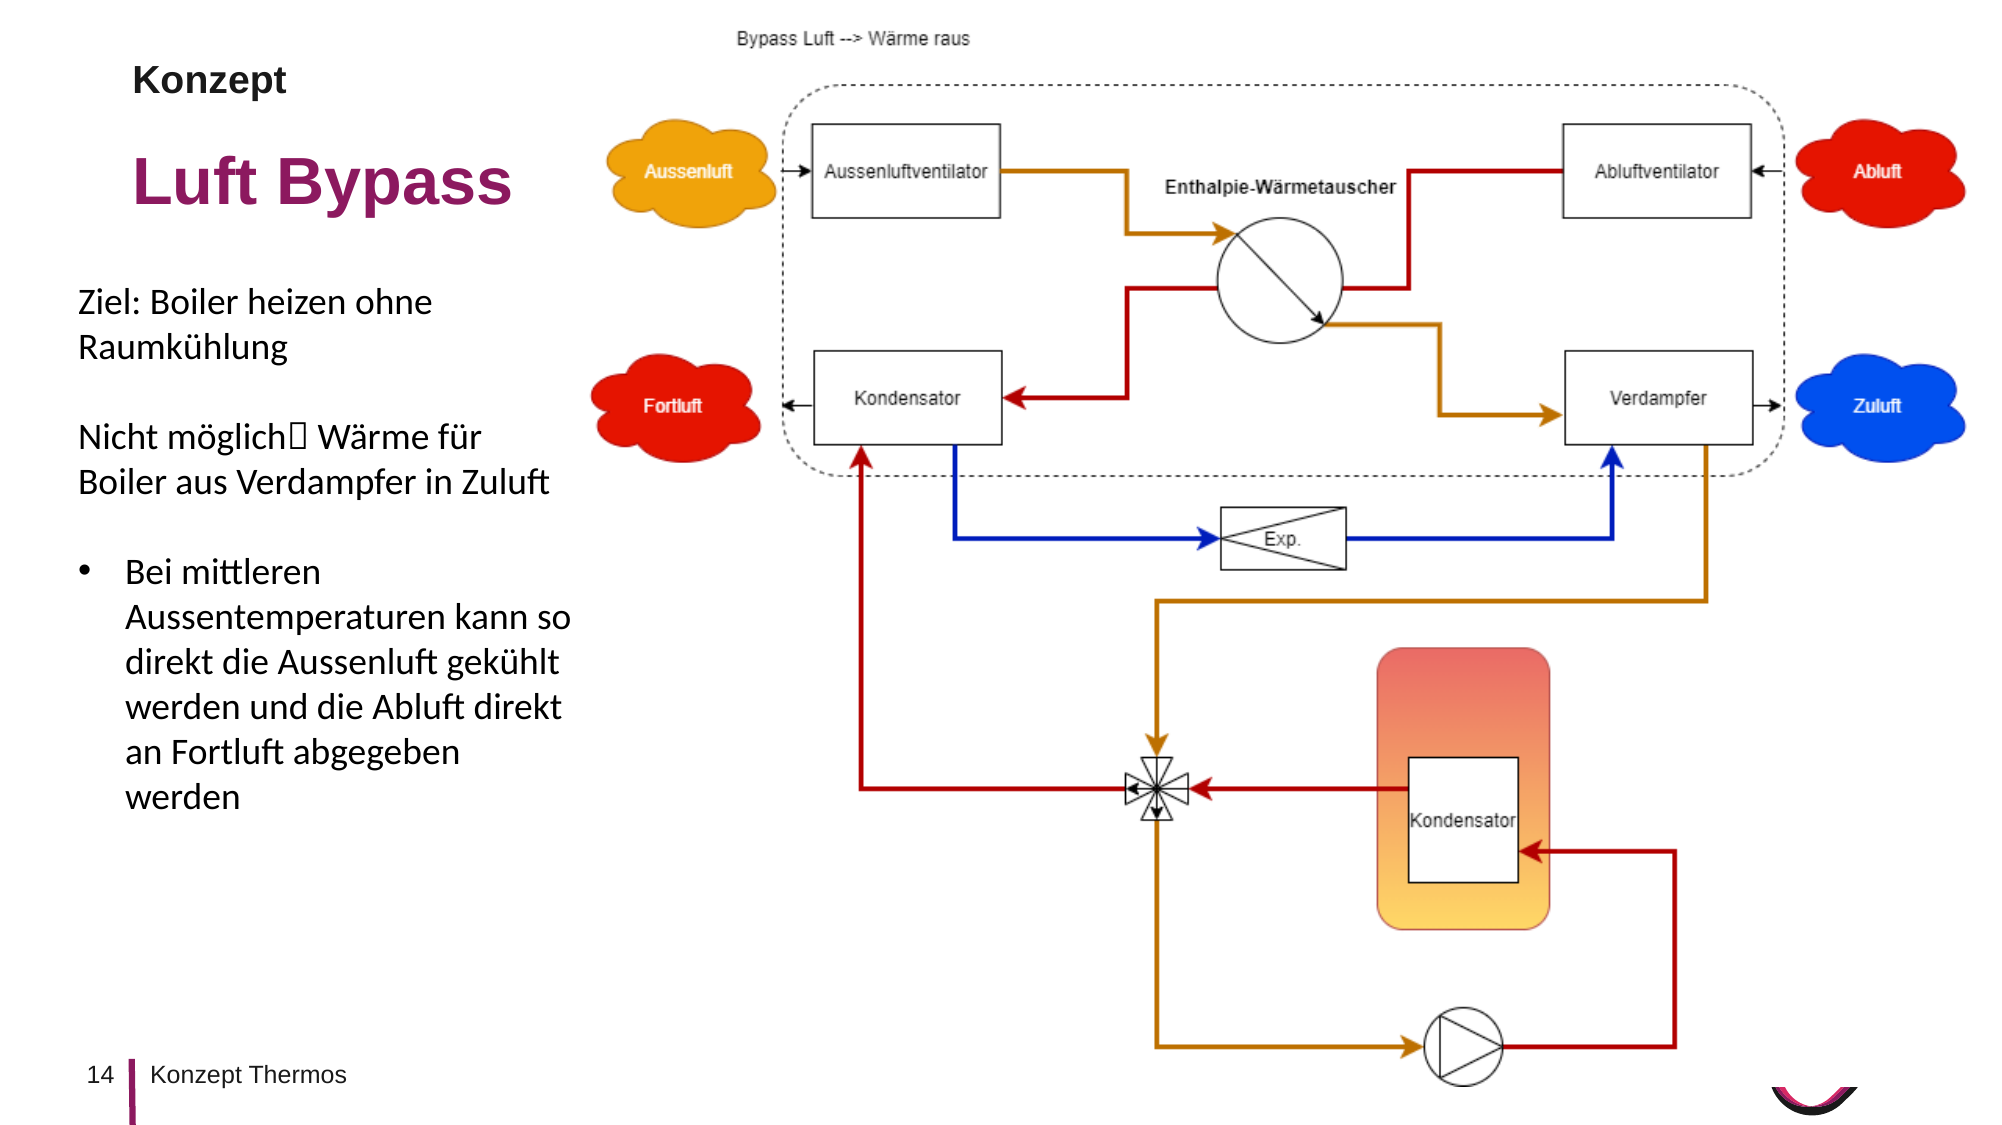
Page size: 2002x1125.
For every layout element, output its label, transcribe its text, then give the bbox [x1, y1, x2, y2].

title Luft Bypass [132, 113, 574, 226]
footer Konzept Thermos [132, 1058, 1013, 1114]
slide_number 14 [44, 1058, 133, 1088]
picture [579, 21, 1973, 1087]
list Konzept [132, 54, 574, 102]
text_box Ziel: Boiler heizen ohne Raumkühlung Nicht möglich Wärme für Boiler aus Verdampfer in Zuluft Bei mittleren Aussentemperaturen kann so direkt die Aussenluft gekühlt werden und die Abluft direkt an Fortluft abgegeben werden [63, 269, 574, 825]
